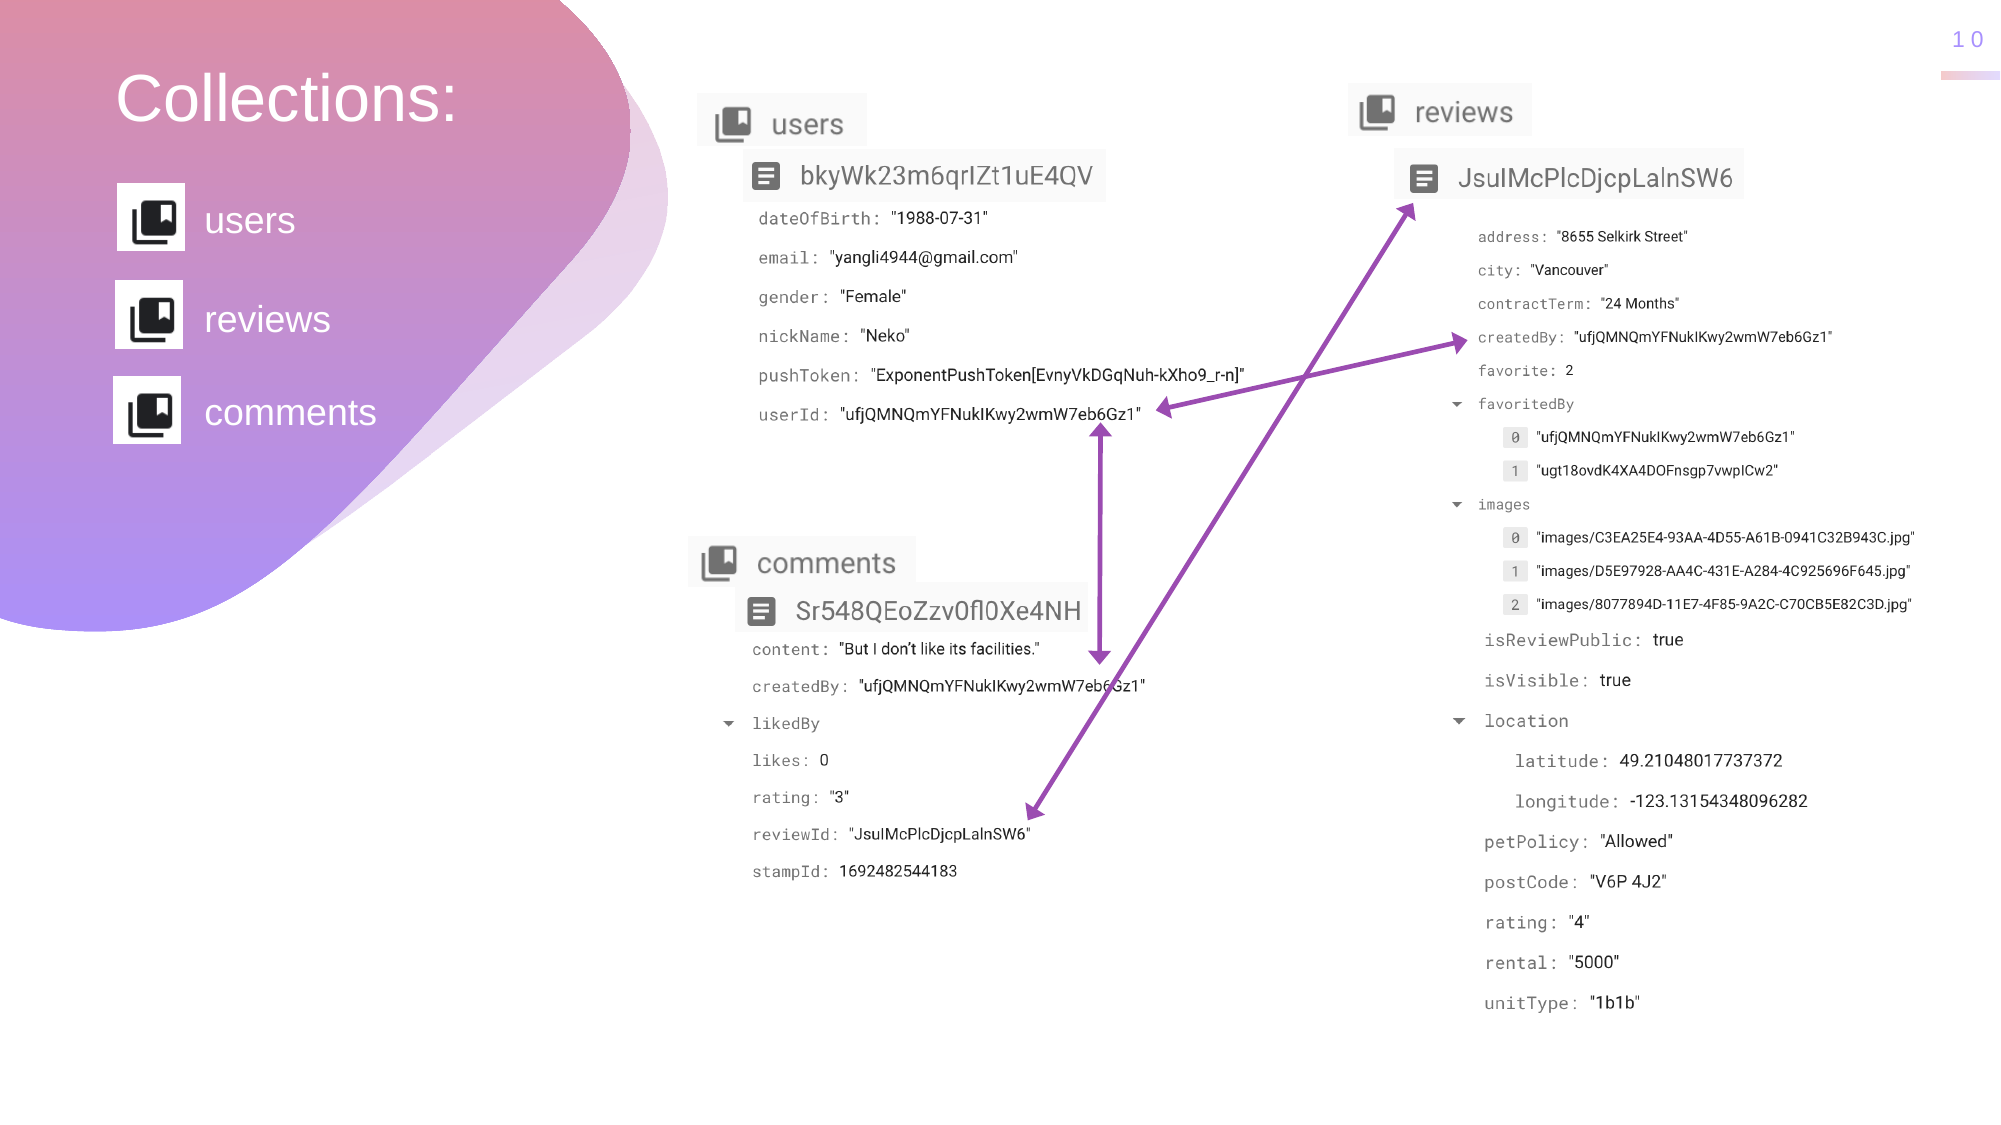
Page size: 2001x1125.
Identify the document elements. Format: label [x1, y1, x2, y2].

picture [113, 376, 181, 445]
text_box [1414, 340, 1468, 411]
picture [688, 536, 1027, 632]
picture [697, 93, 867, 146]
picture [117, 183, 185, 251]
picture [716, 635, 1162, 885]
text_box [0, 0, 638, 659]
picture [743, 149, 1106, 440]
picture [1437, 224, 1928, 621]
text_box [1027, 202, 1414, 821]
picture [1348, 83, 1532, 136]
picture [1440, 622, 2000, 1019]
picture [1394, 148, 1744, 199]
picture [115, 280, 183, 349]
